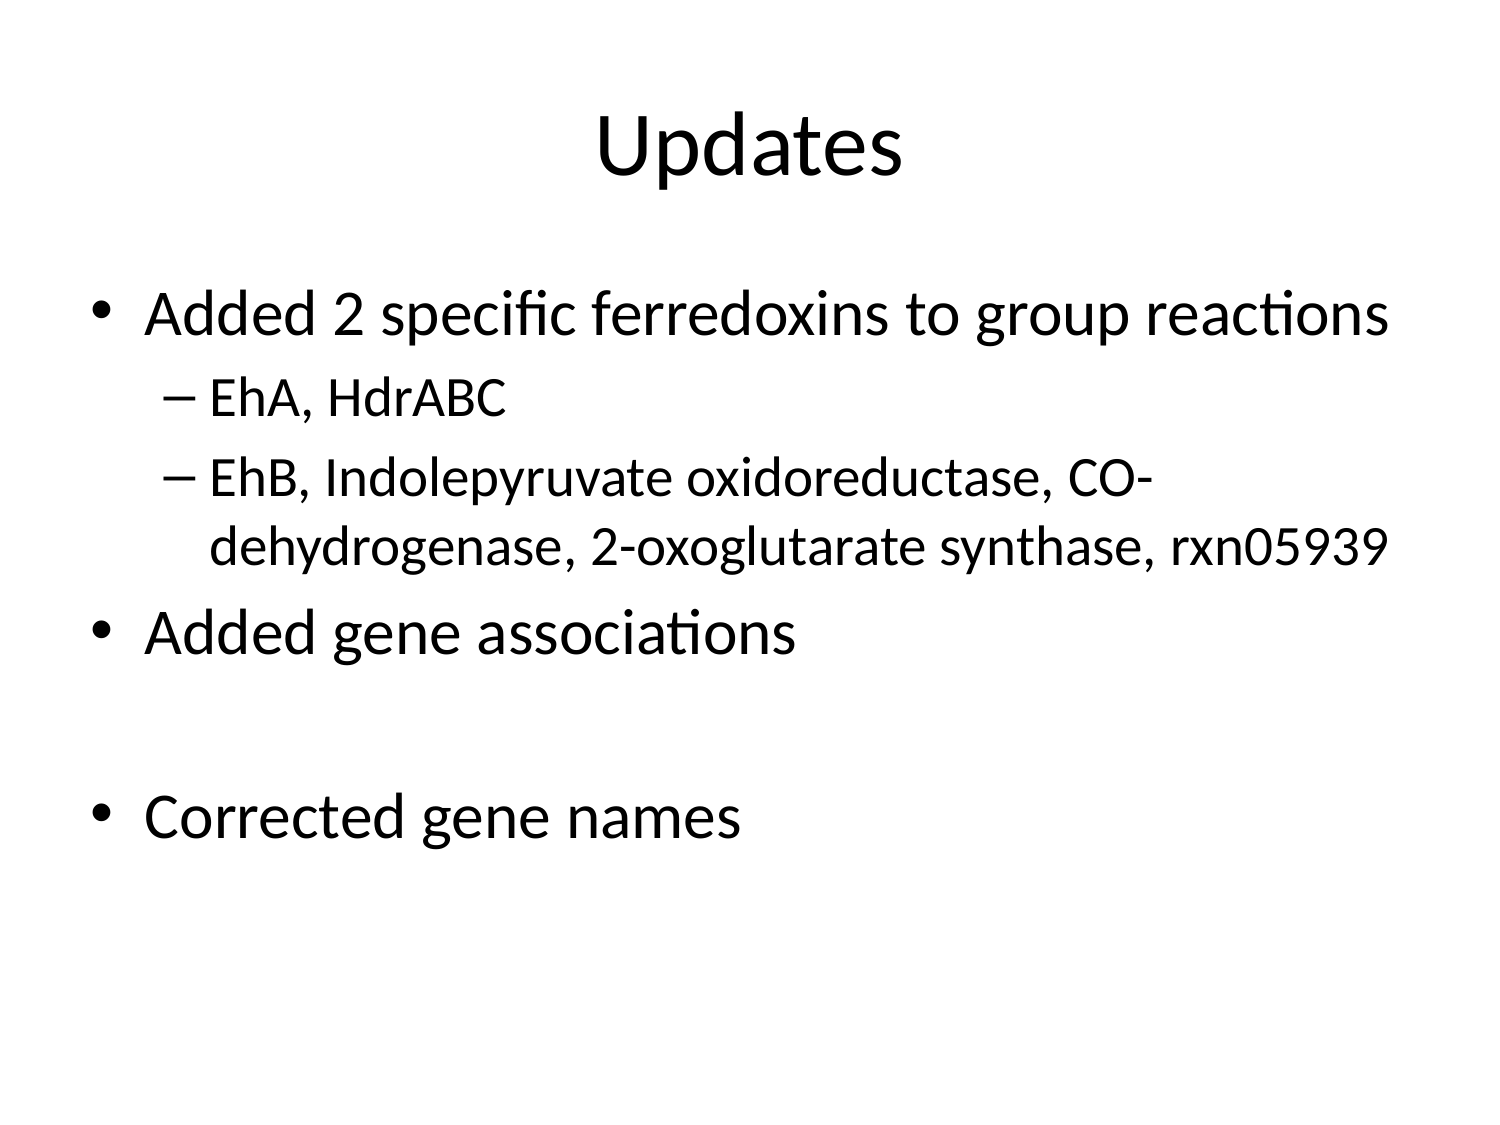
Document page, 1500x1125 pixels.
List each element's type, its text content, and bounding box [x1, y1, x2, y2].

title Updates [75, 45, 1425, 233]
list Added 2 specific ferredoxins to group reactions EhA, HdrABC EhB, Indolepyruvate oxidoreductase, CO-dehydrogenase, 2-oxoglutarate synthase, rxn05939 Added gene associations Corrected gene names [75, 262, 1425, 1005]
